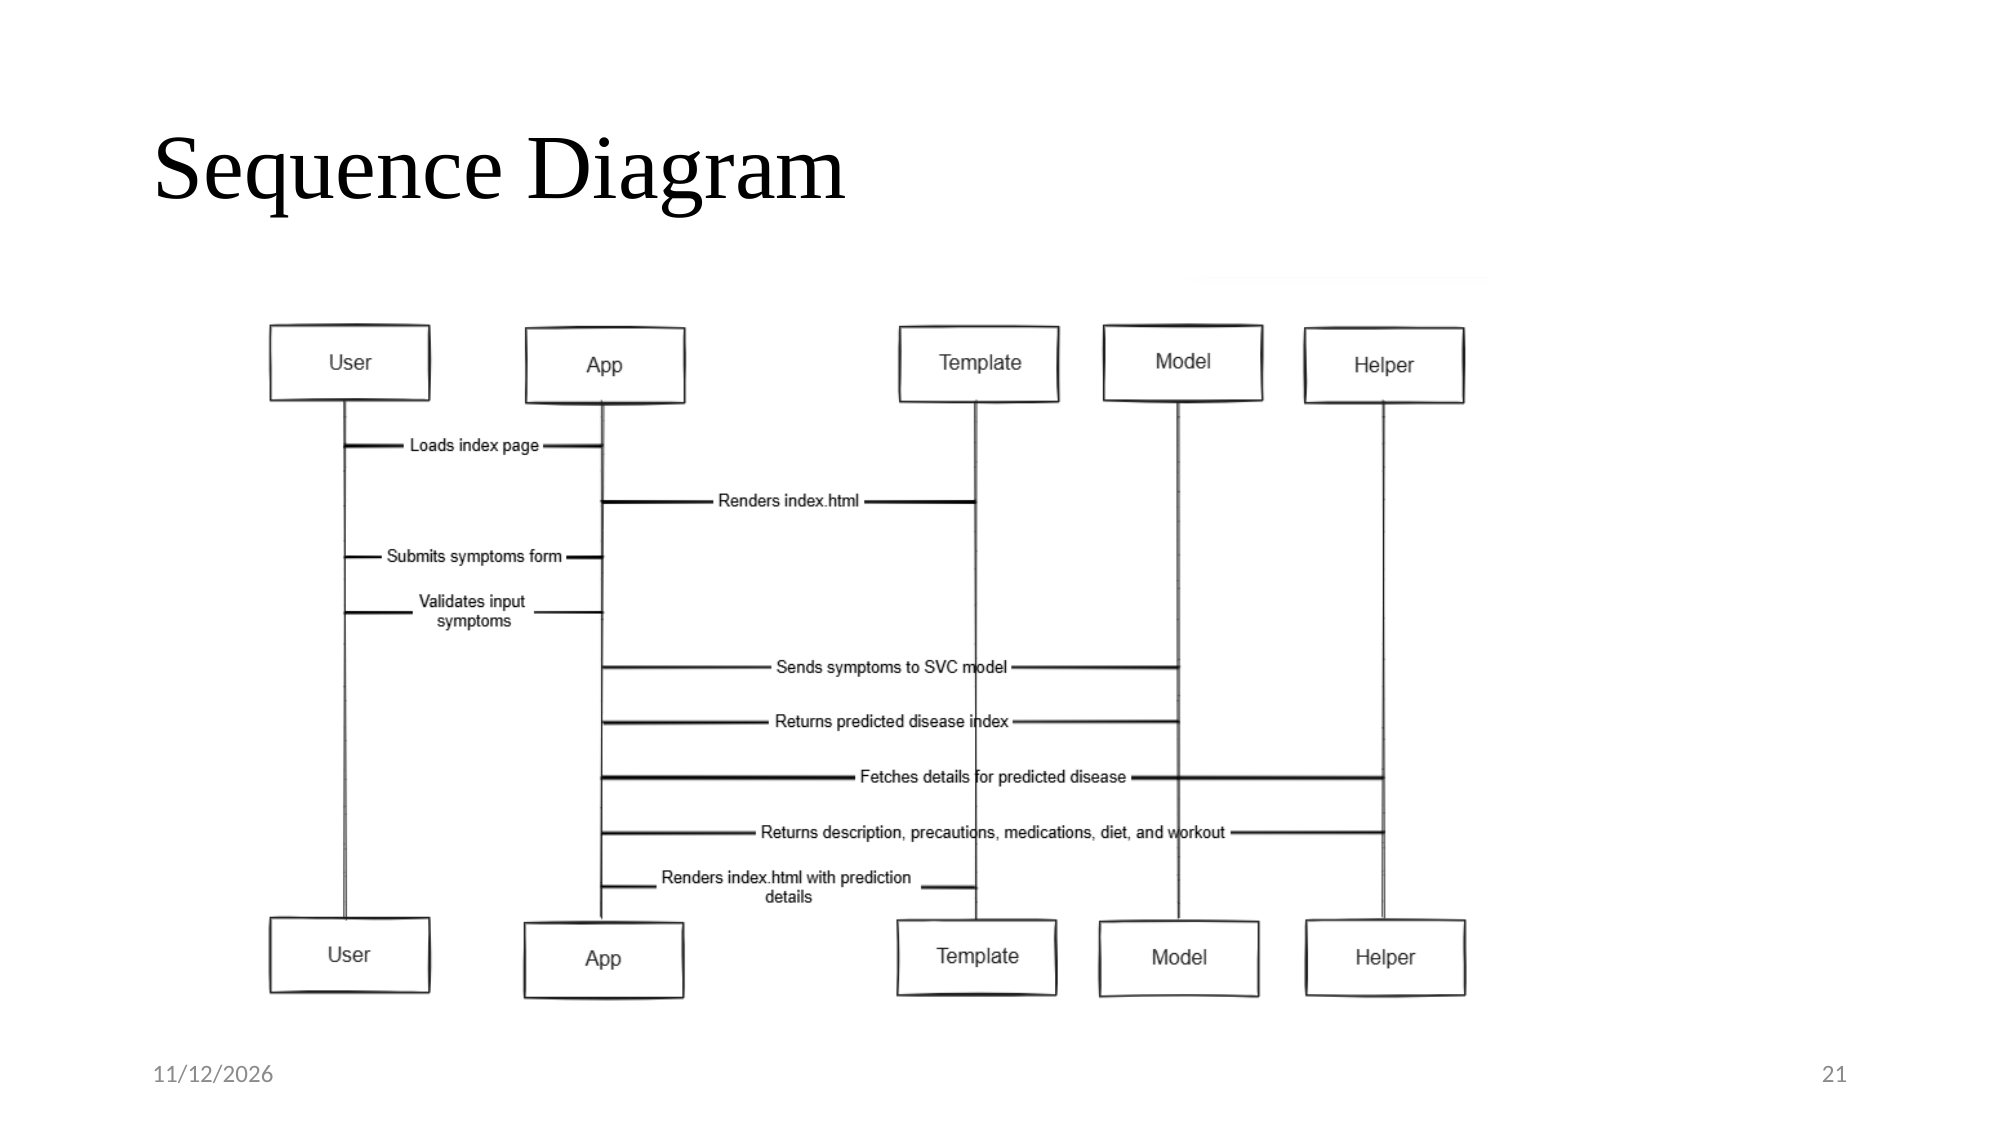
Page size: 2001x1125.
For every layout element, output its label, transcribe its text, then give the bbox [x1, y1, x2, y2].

slide_number 21 [1412, 1042, 1863, 1103]
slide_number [137, 1042, 588, 1103]
title Sequence Diagram [137, 59, 1863, 278]
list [173, 277, 1489, 1015]
